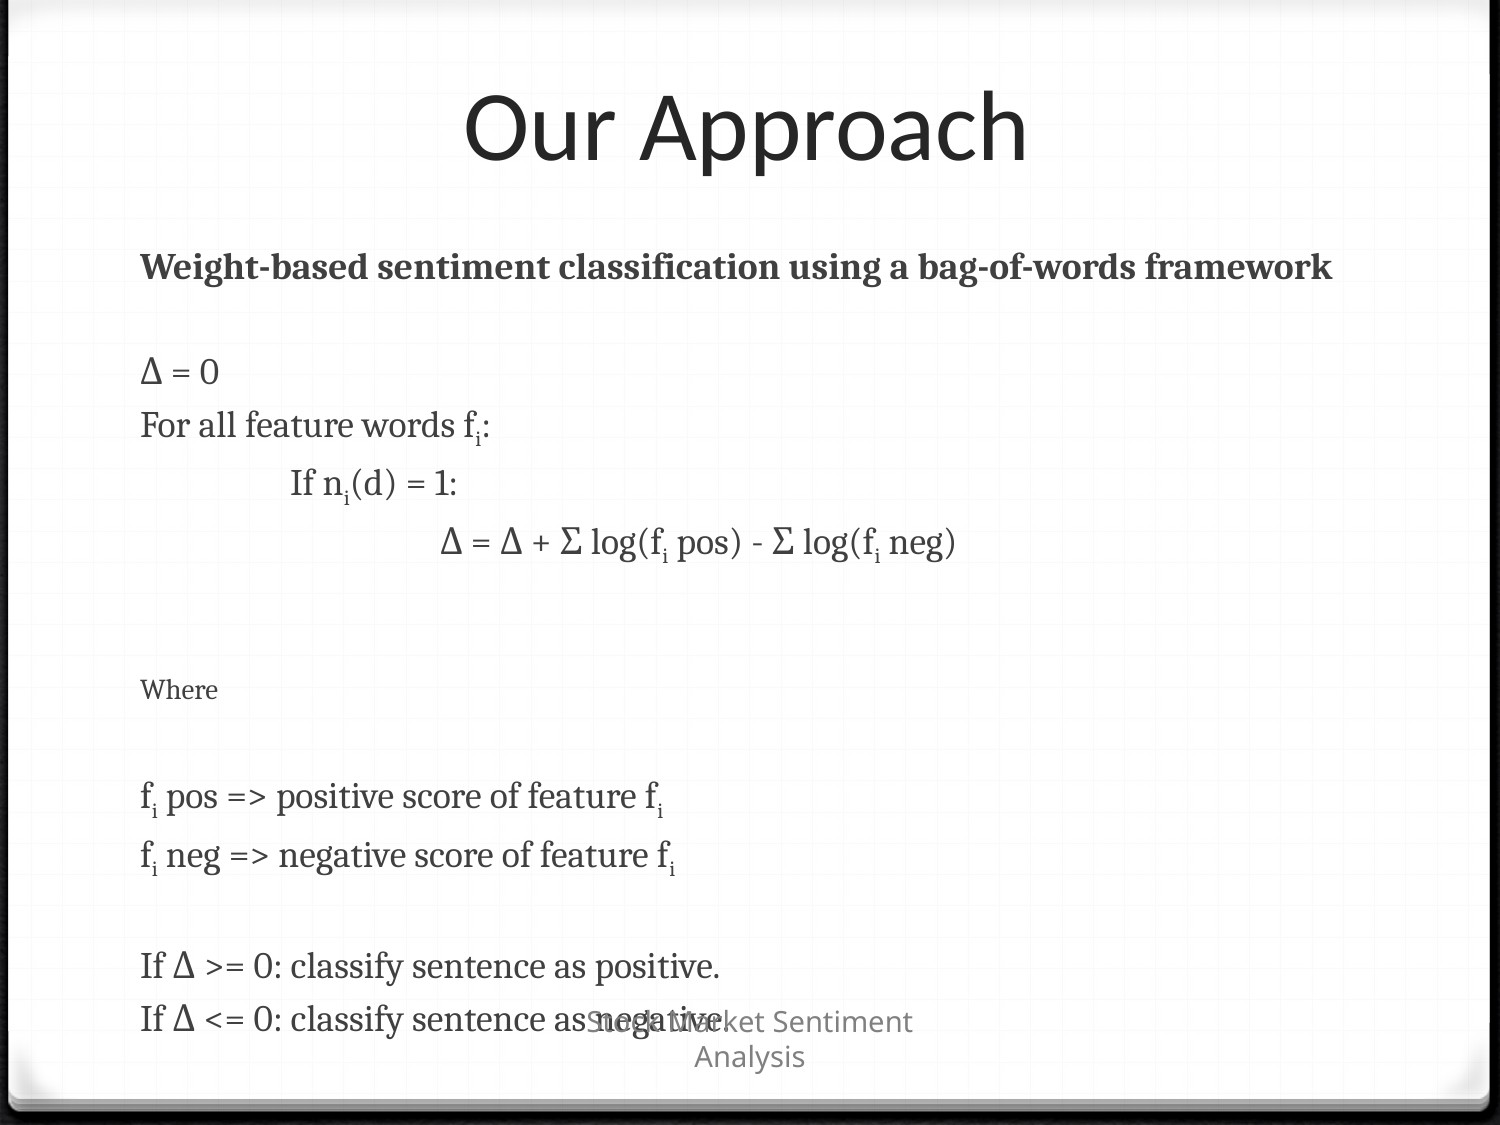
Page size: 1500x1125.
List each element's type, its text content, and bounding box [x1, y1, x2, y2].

picture [0, 0, 1500, 1125]
list Weight-based sentiment classification using a bag-of-words framework Δ = 0 For all feature words fi: If ni(d) = 1: Δ = Δ + Σ log(fi pos) - Σ log(fi neg) Where fi pos => positive score of feature fi fi neg => negative score of feature fi If Δ >= 0: classify sentence as positive. If Δ <= 0: classify sentence as negative. [125, 187, 1350, 963]
title Our Approach [87, 2, 1407, 239]
footer Stock Market Sentiment Analysis [512, 1008, 988, 1069]
